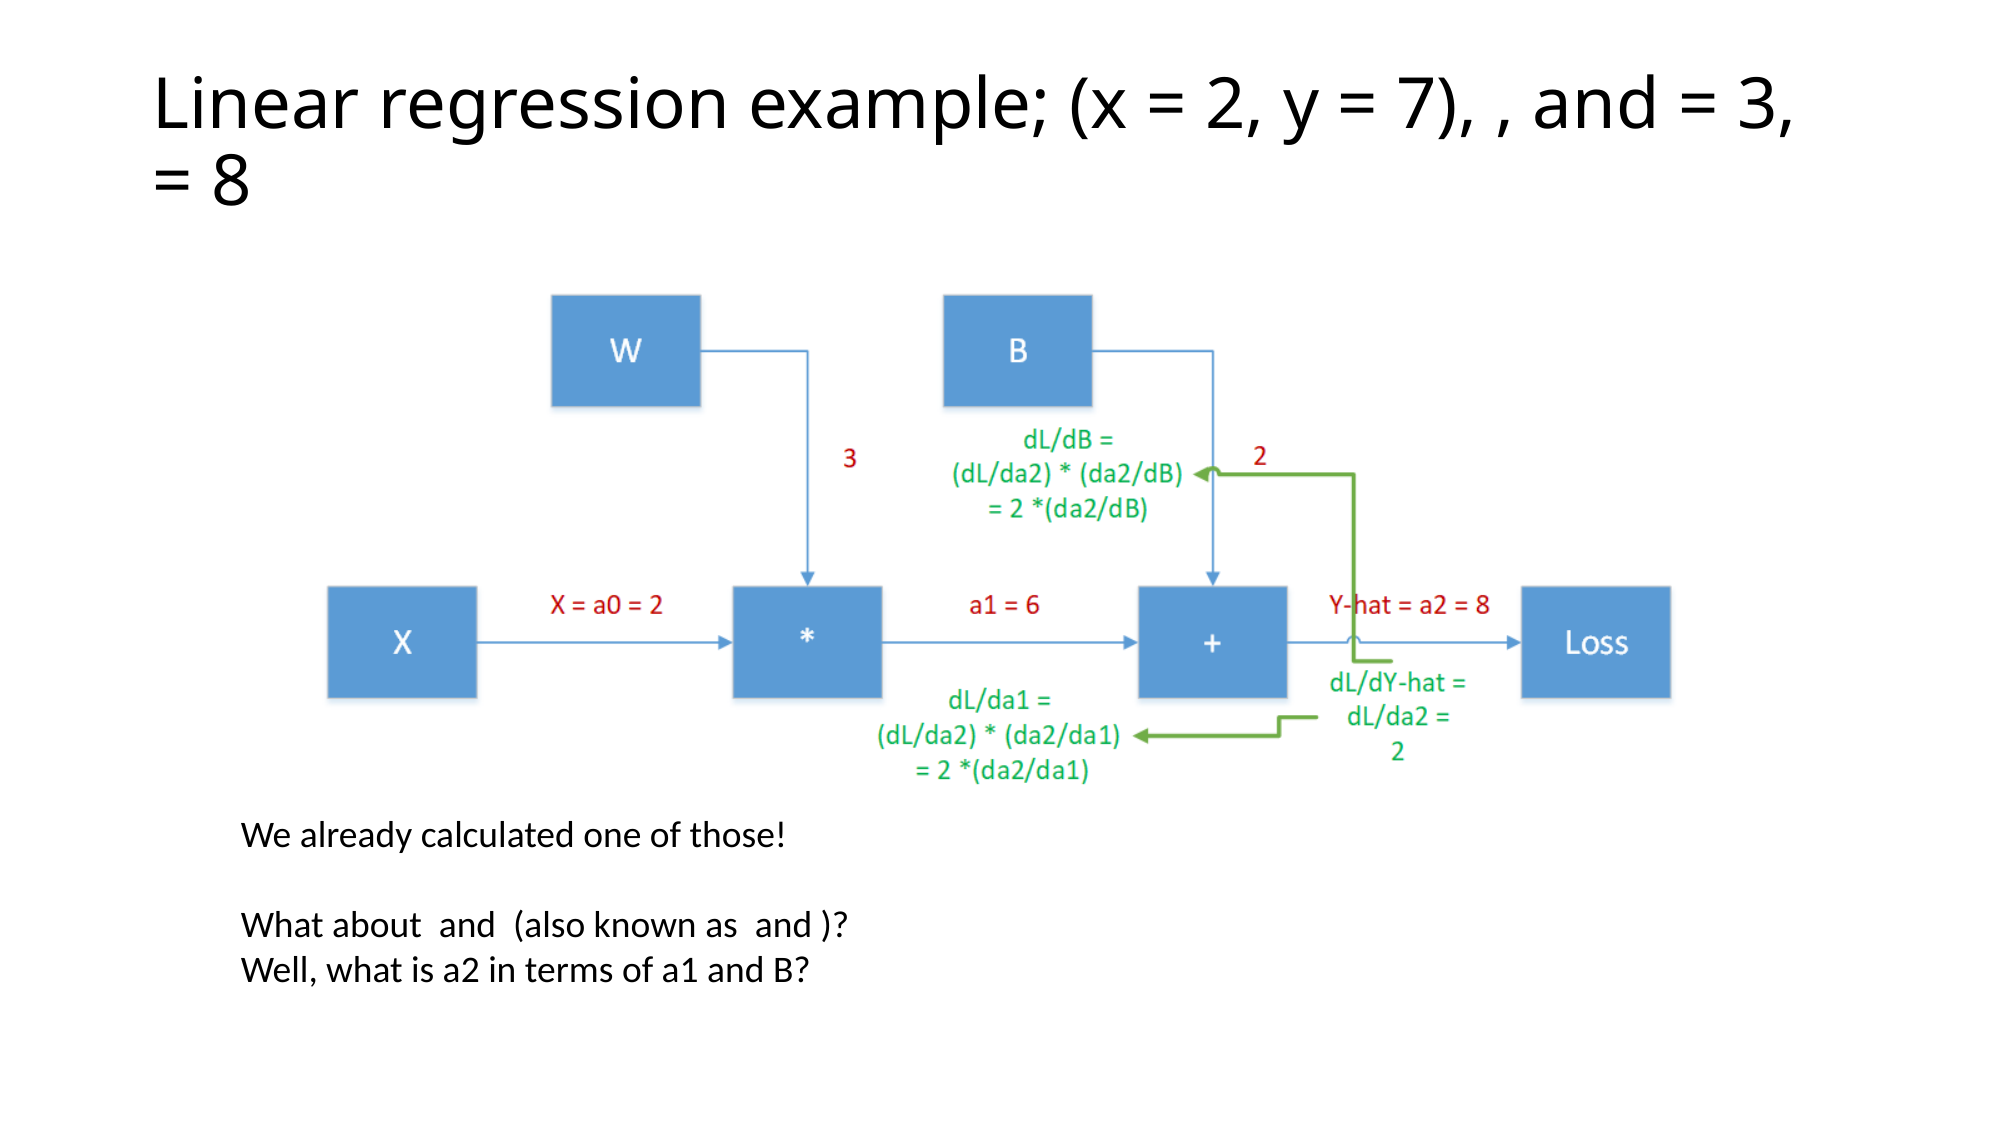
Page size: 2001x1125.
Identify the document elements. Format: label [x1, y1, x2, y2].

list [318, 290, 1682, 803]
